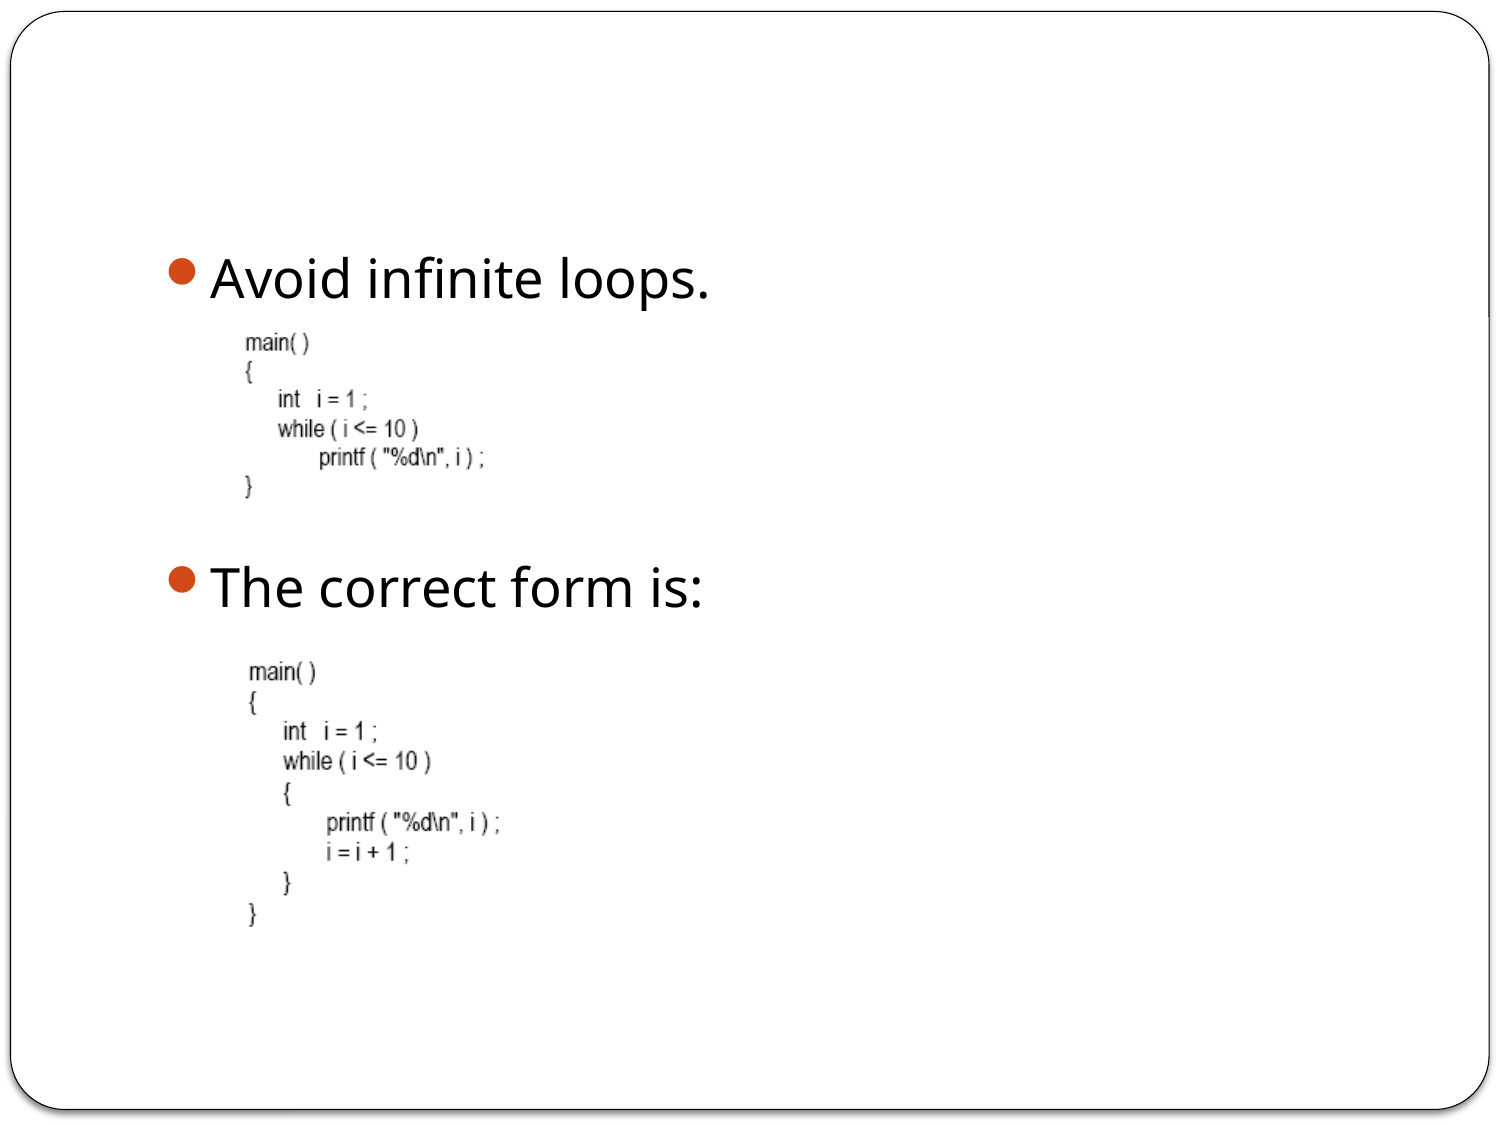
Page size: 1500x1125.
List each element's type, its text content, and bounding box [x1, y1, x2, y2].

picture [237, 324, 538, 565]
picture [232, 646, 601, 938]
list Avoid infinite loops. The correct form is: [150, 237, 1425, 988]
